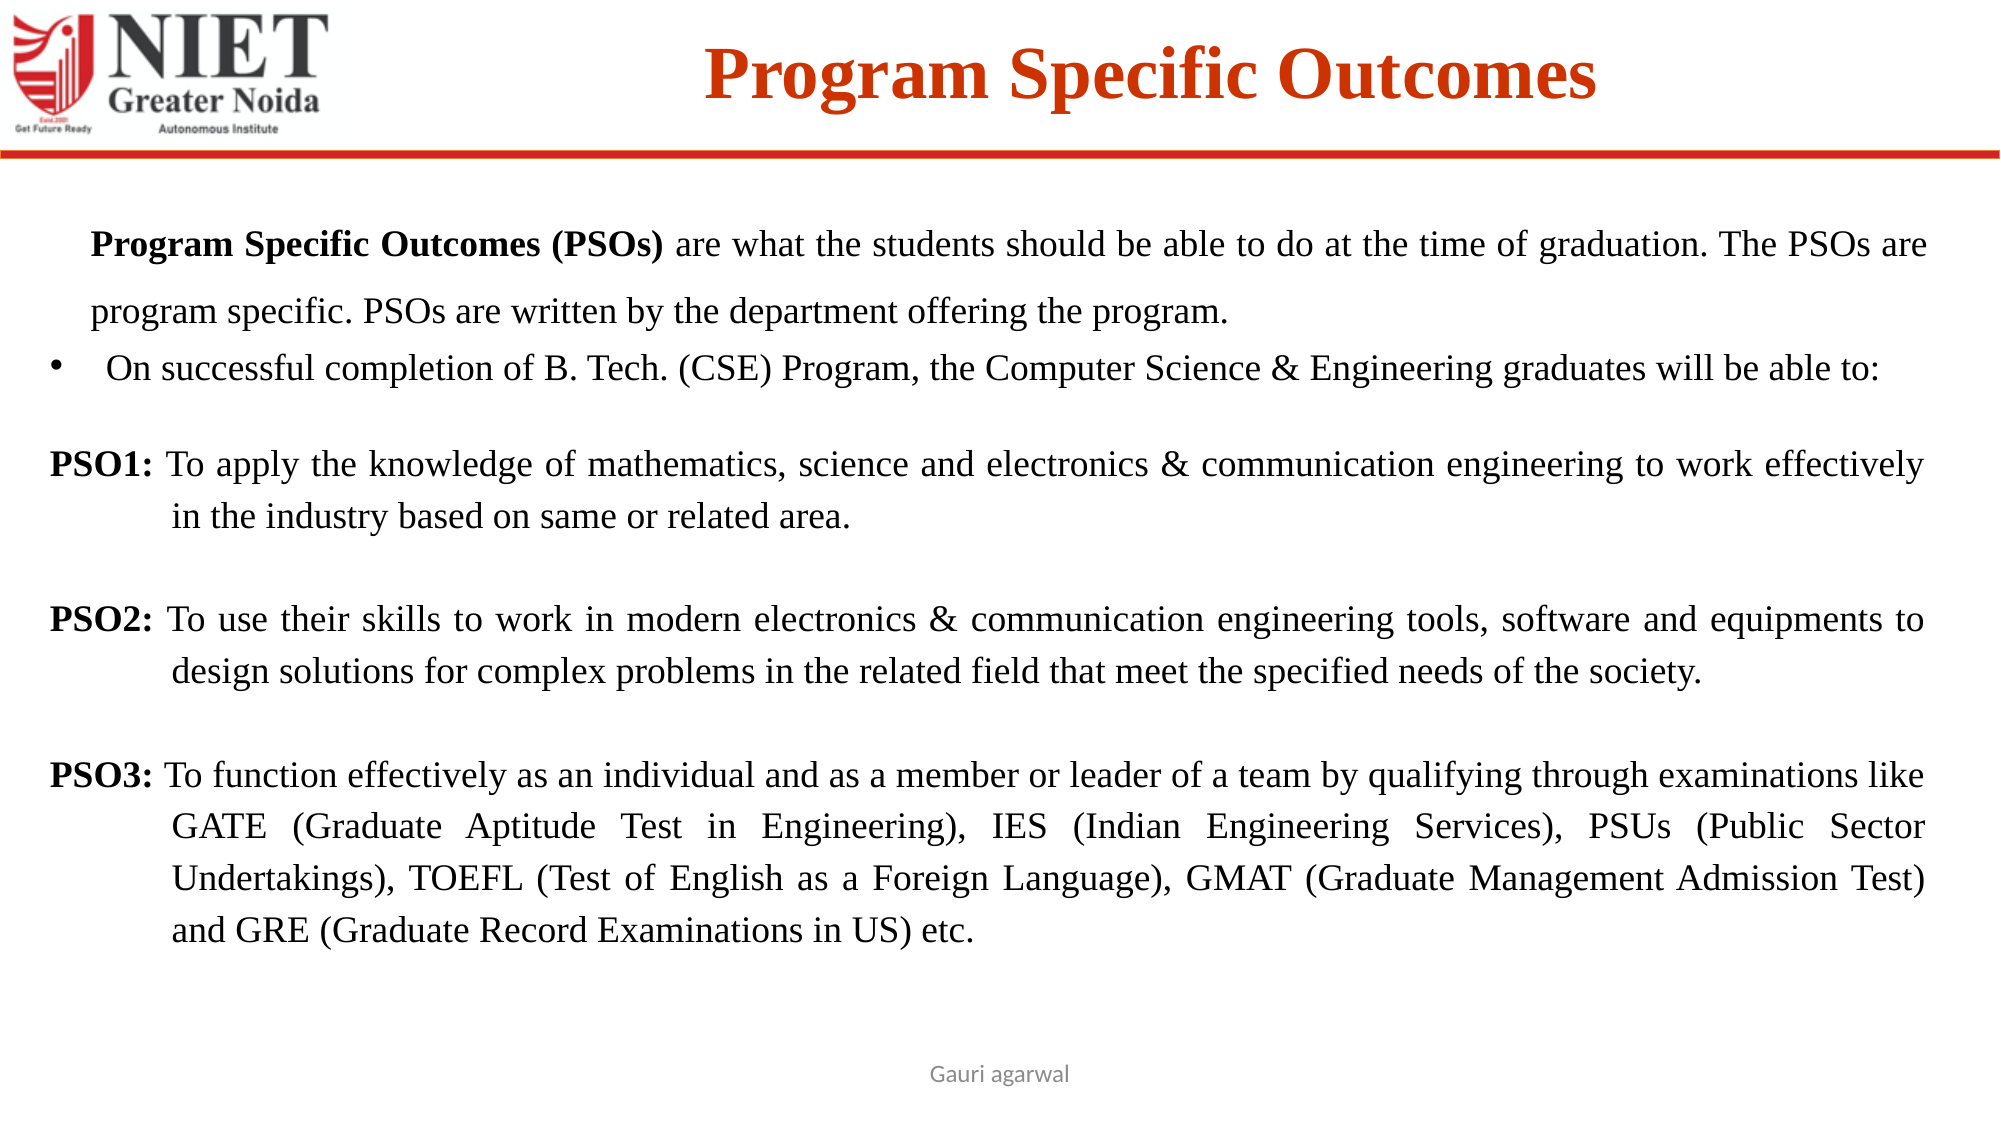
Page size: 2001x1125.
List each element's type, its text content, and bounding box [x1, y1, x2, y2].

picture [0, 5, 347, 144]
text_box Program Specific Outcomes (PSOs) are what the students should be able to do at the time of graduation. The PSOs are program specific. PSOs are written by the department offering the program. [75, 188, 1945, 407]
text_box [0, 150, 2000, 159]
footer Gauri agarwal [662, 1042, 1338, 1103]
title Program Specific Outcomes [397, 5, 1906, 143]
text_box On successful completion of B. Tech. (CSE) Program, the Computer Science & Engineering graduates will be able to: PSO1: To apply the knowledge of mathematics, science and electronics & communication engineering to work effectively in the industry based on same or related area. PSO2: To use their skills to work in modern electronics & communication engineering tools, software and equipments to design solutions for complex problems in the related field that meet the specified needs of the society. PSO3: To function effectively as an individual and as a member or leader of a team by qualifying through examinations like GATE (Graduate Aptitude Test in Engineering), IES (Indian Engineering Services), PSUs (Public Sector Undertakings), TOEFL (Test of English as a Foreign Language), GMAT (Graduate Management Admission Test) and GRE (Graduate Record Examinations in US) etc. [35, 335, 1943, 958]
